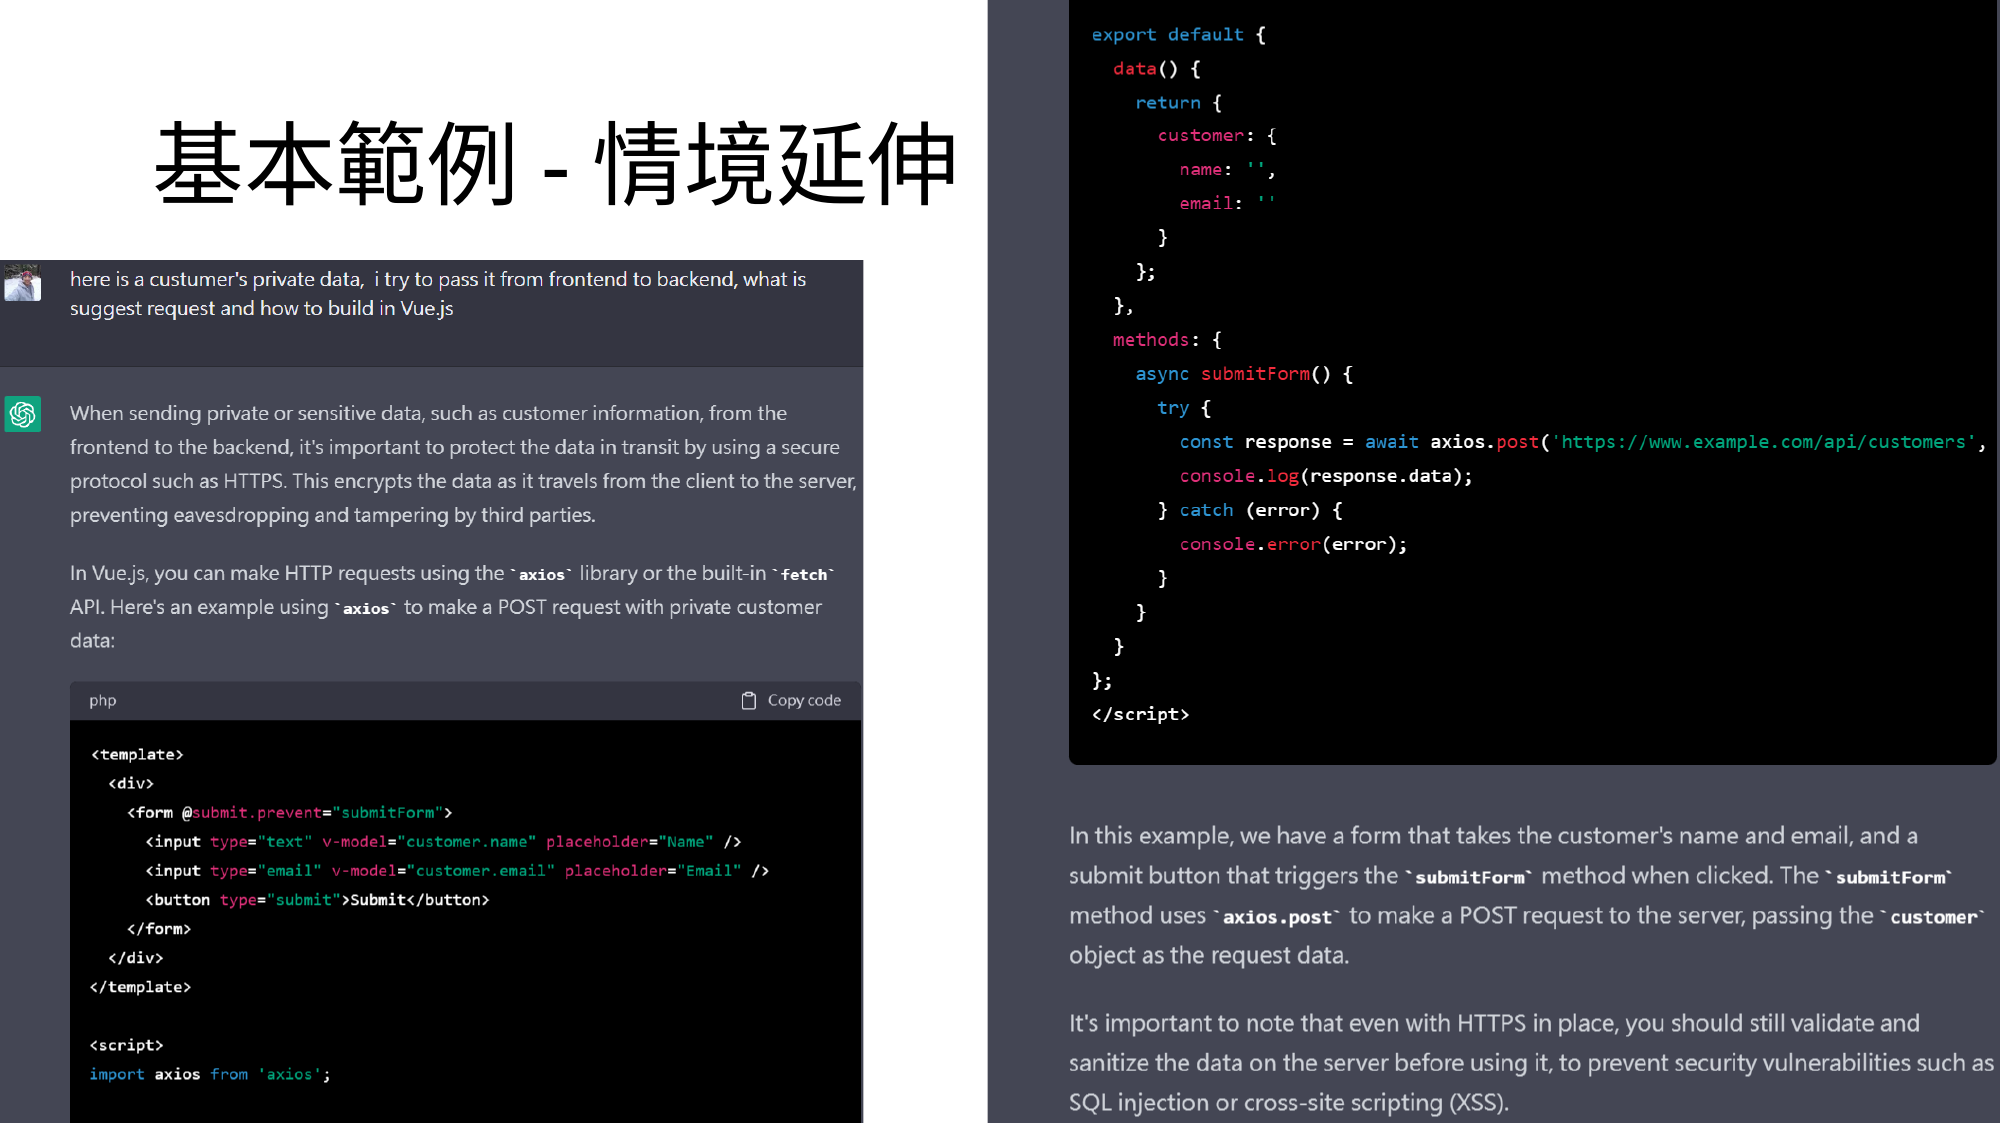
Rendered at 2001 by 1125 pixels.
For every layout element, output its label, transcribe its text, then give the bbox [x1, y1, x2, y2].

title 基本範例-情境延伸 [137, 59, 987, 278]
picture [0, 260, 864, 1123]
picture [987, 0, 2000, 1123]
